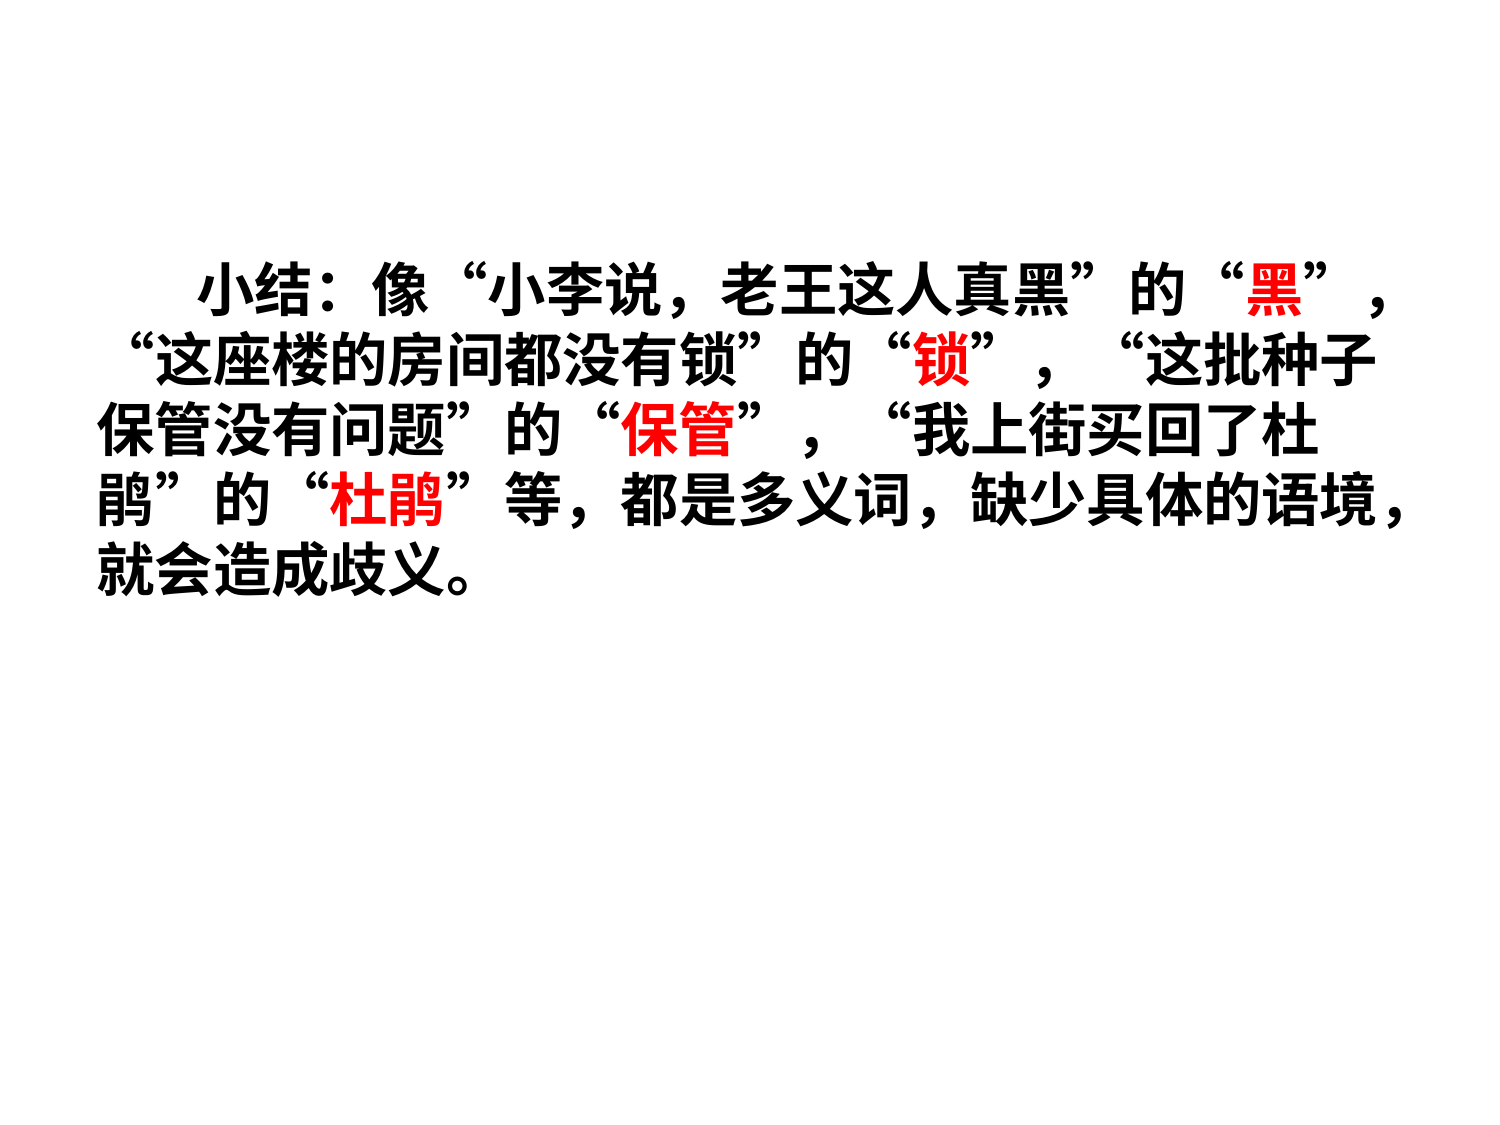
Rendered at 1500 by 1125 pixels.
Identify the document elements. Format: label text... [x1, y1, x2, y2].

text_box 小结：像“小李说，老王这人真黑”的“黑”，“这座楼的房间都没有锁”的“锁”，“这批种子保管没有问题”的“保管”，“我上街买回了杜鹃”的“杜鹃”等，都是多义词，缺少具体的语境，就会造成歧义。 [81, 246, 1430, 611]
